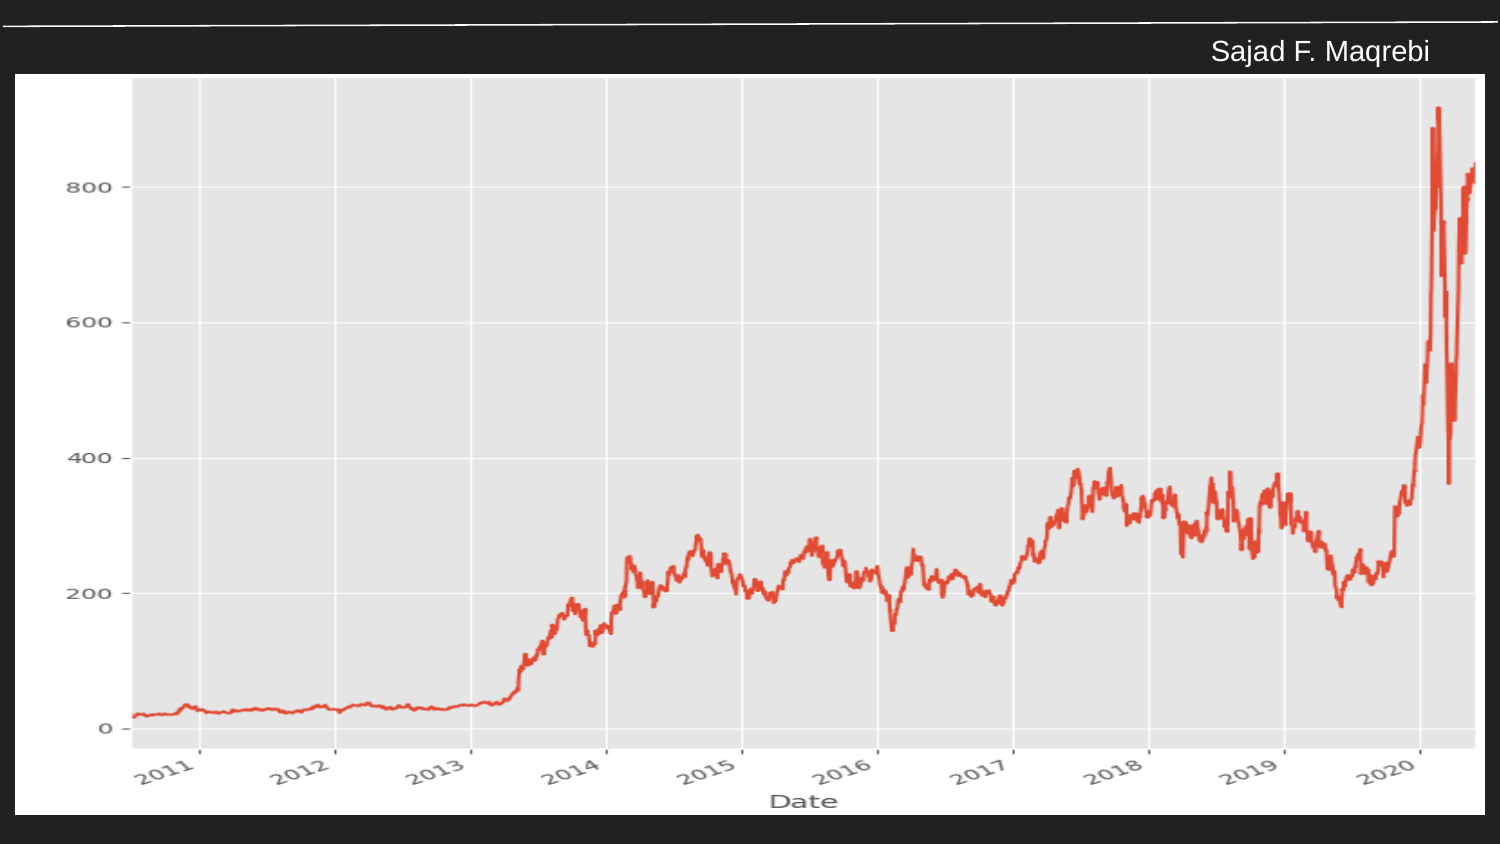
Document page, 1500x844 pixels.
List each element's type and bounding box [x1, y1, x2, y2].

picture [14, 74, 1485, 815]
